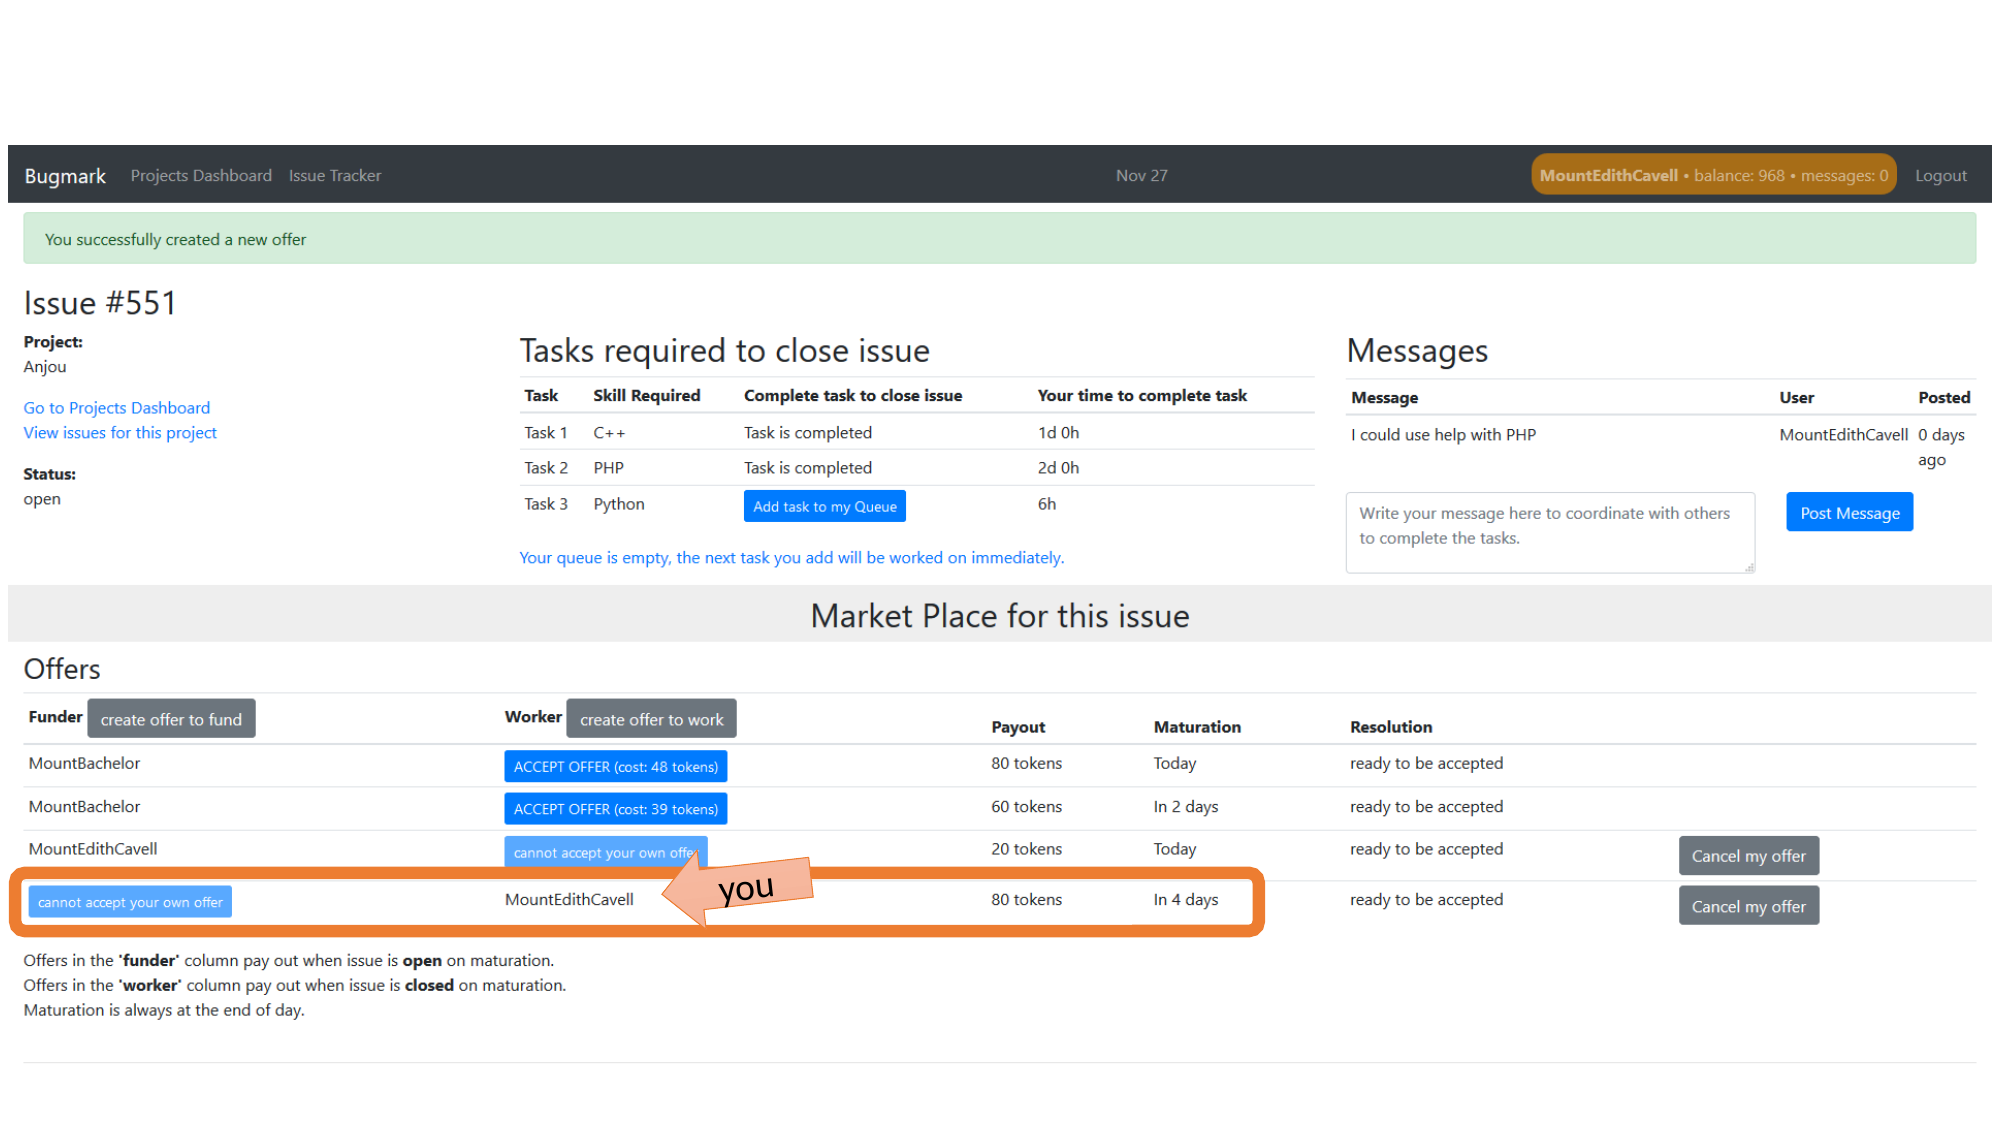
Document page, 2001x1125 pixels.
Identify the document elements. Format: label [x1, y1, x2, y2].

picture [8, 145, 1992, 1121]
